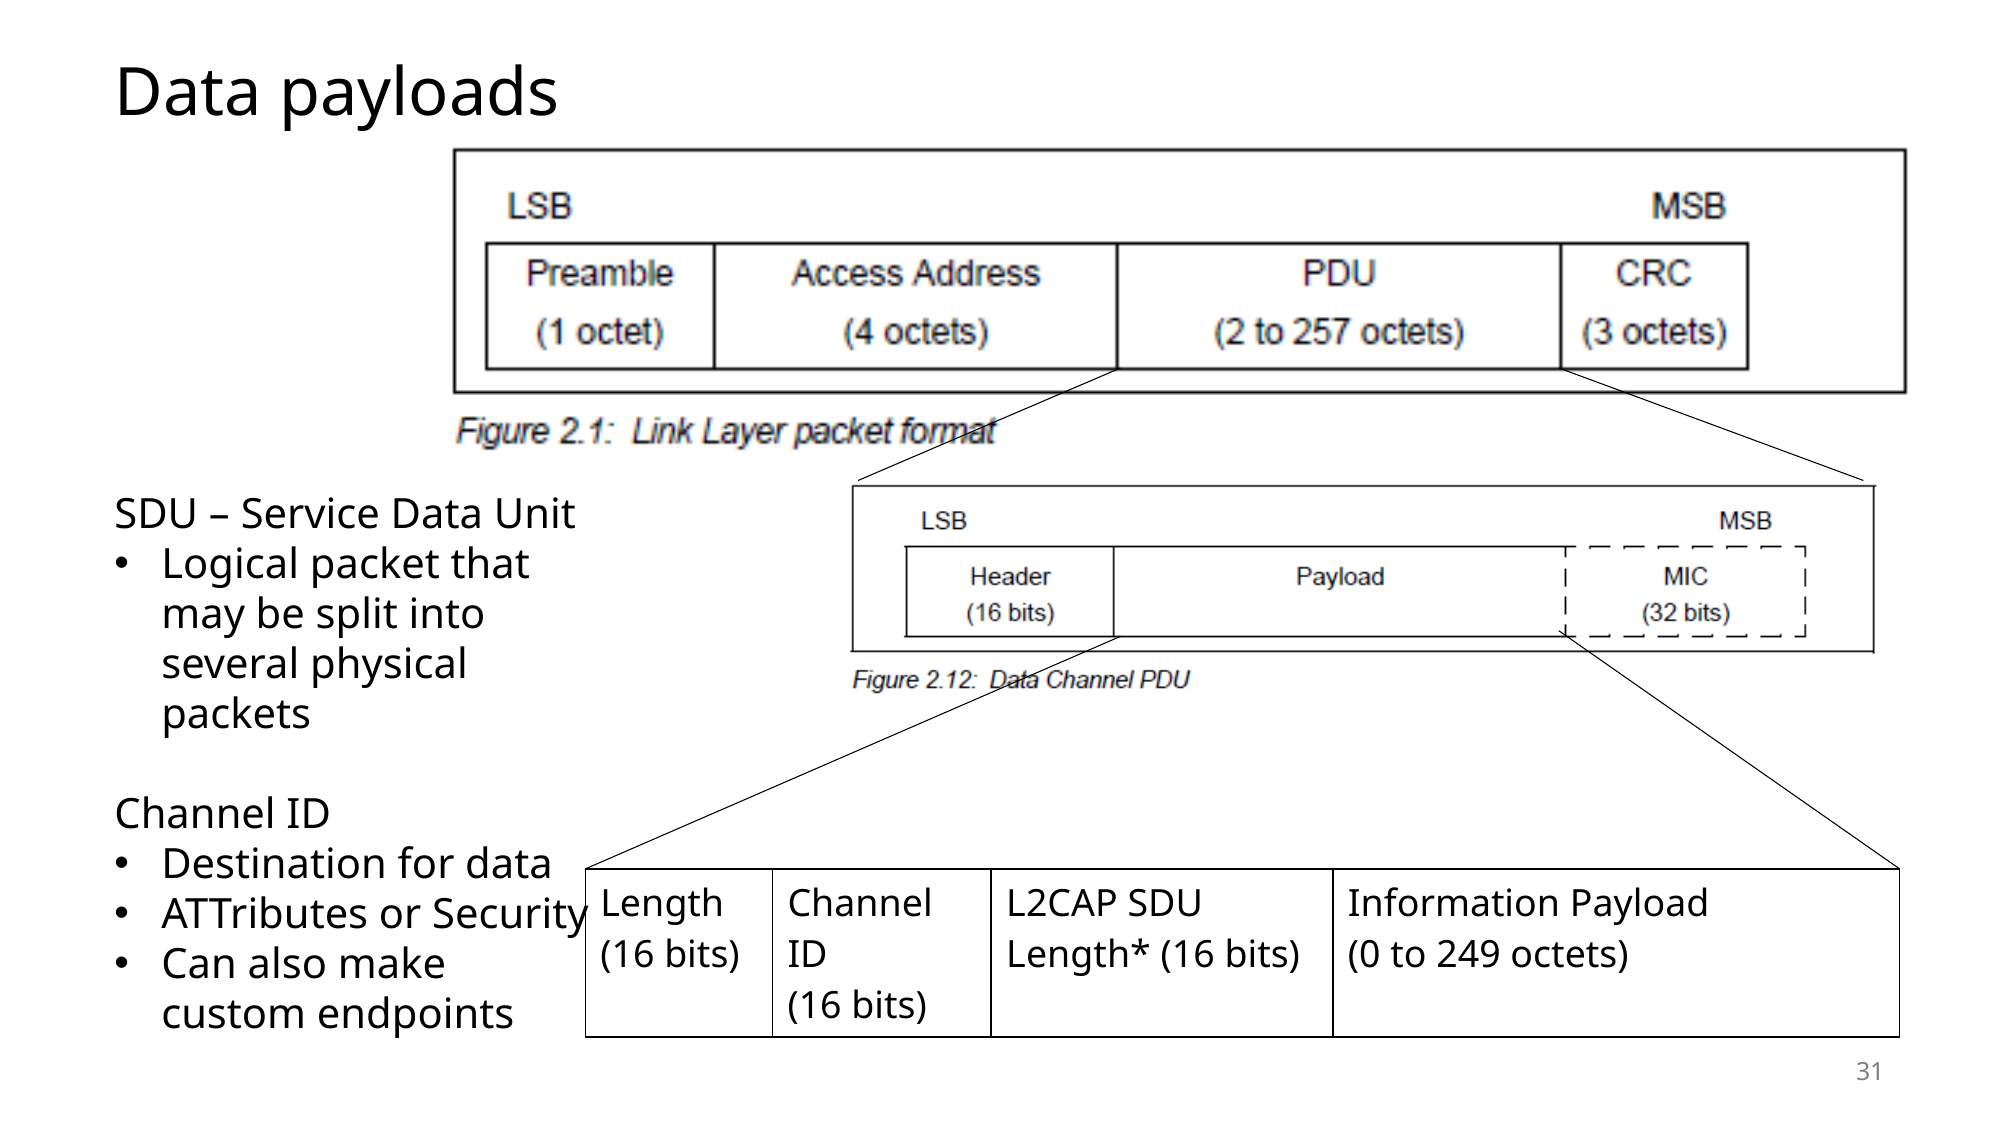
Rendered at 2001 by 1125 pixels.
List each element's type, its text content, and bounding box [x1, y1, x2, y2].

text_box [1558, 367, 1864, 481]
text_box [1558, 630, 1900, 869]
table_header Information Payload (0 to 249 octets) [1334, 870, 1899, 1036]
table_header Channel ID (16 bits) [773, 870, 990, 1036]
text_box SDU – Service Data Unit Logical packet that may be split into several physical packets Channel ID Destination for data ATTributes or Security Can also make custom endpoints [99, 479, 635, 1045]
table_header Length (16 bits) [635, 870, 772, 1036]
table_header L2CAP SDU Length* (16 bits) [992, 870, 1332, 1036]
slide_number 31 [1749, 1042, 1900, 1103]
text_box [585, 636, 1121, 869]
picture [419, 129, 1934, 462]
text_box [858, 367, 1121, 481]
title Data payloads [99, 37, 1900, 150]
picture [836, 474, 1883, 695]
